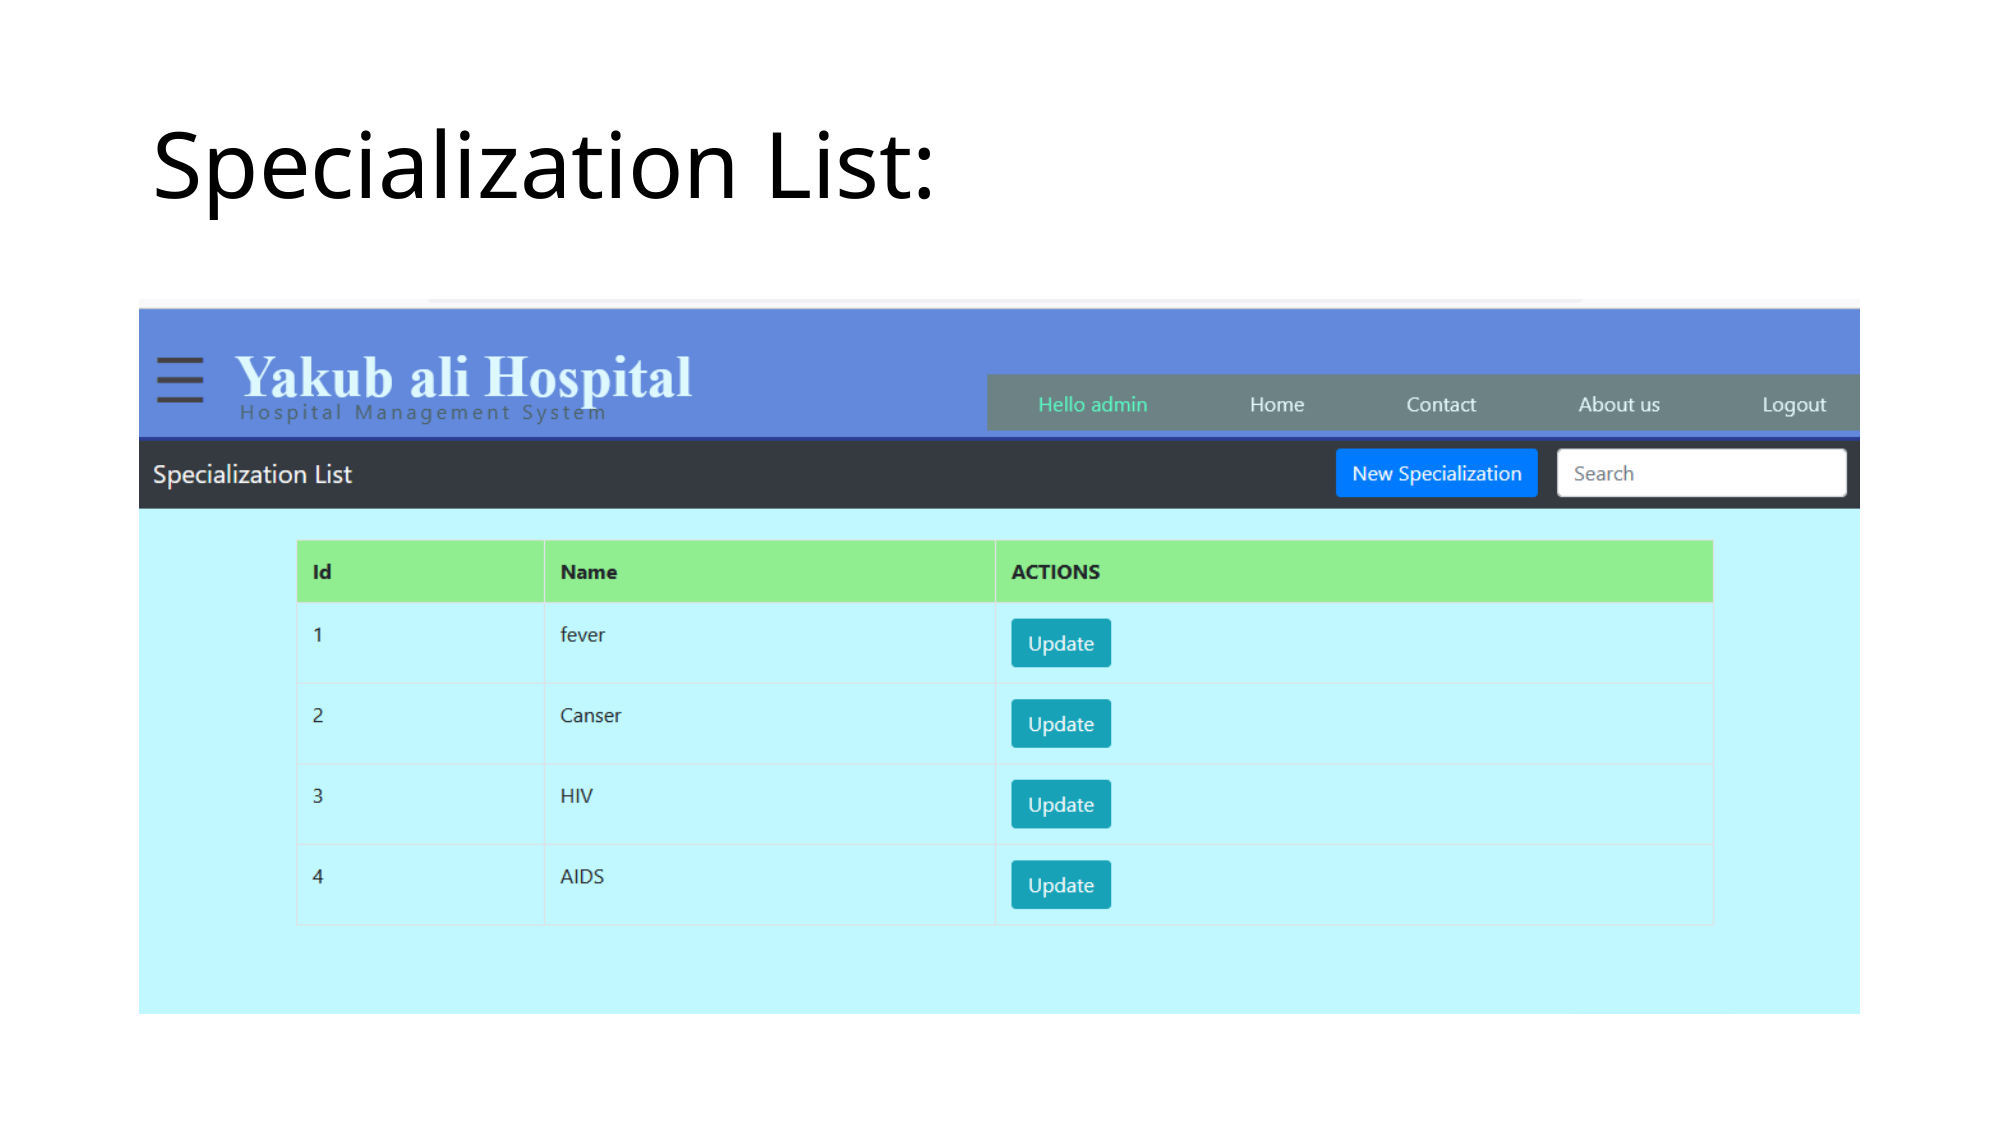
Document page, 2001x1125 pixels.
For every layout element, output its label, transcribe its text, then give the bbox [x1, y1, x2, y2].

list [139, 299, 1860, 1014]
title Specialization List: [137, 59, 1863, 278]
